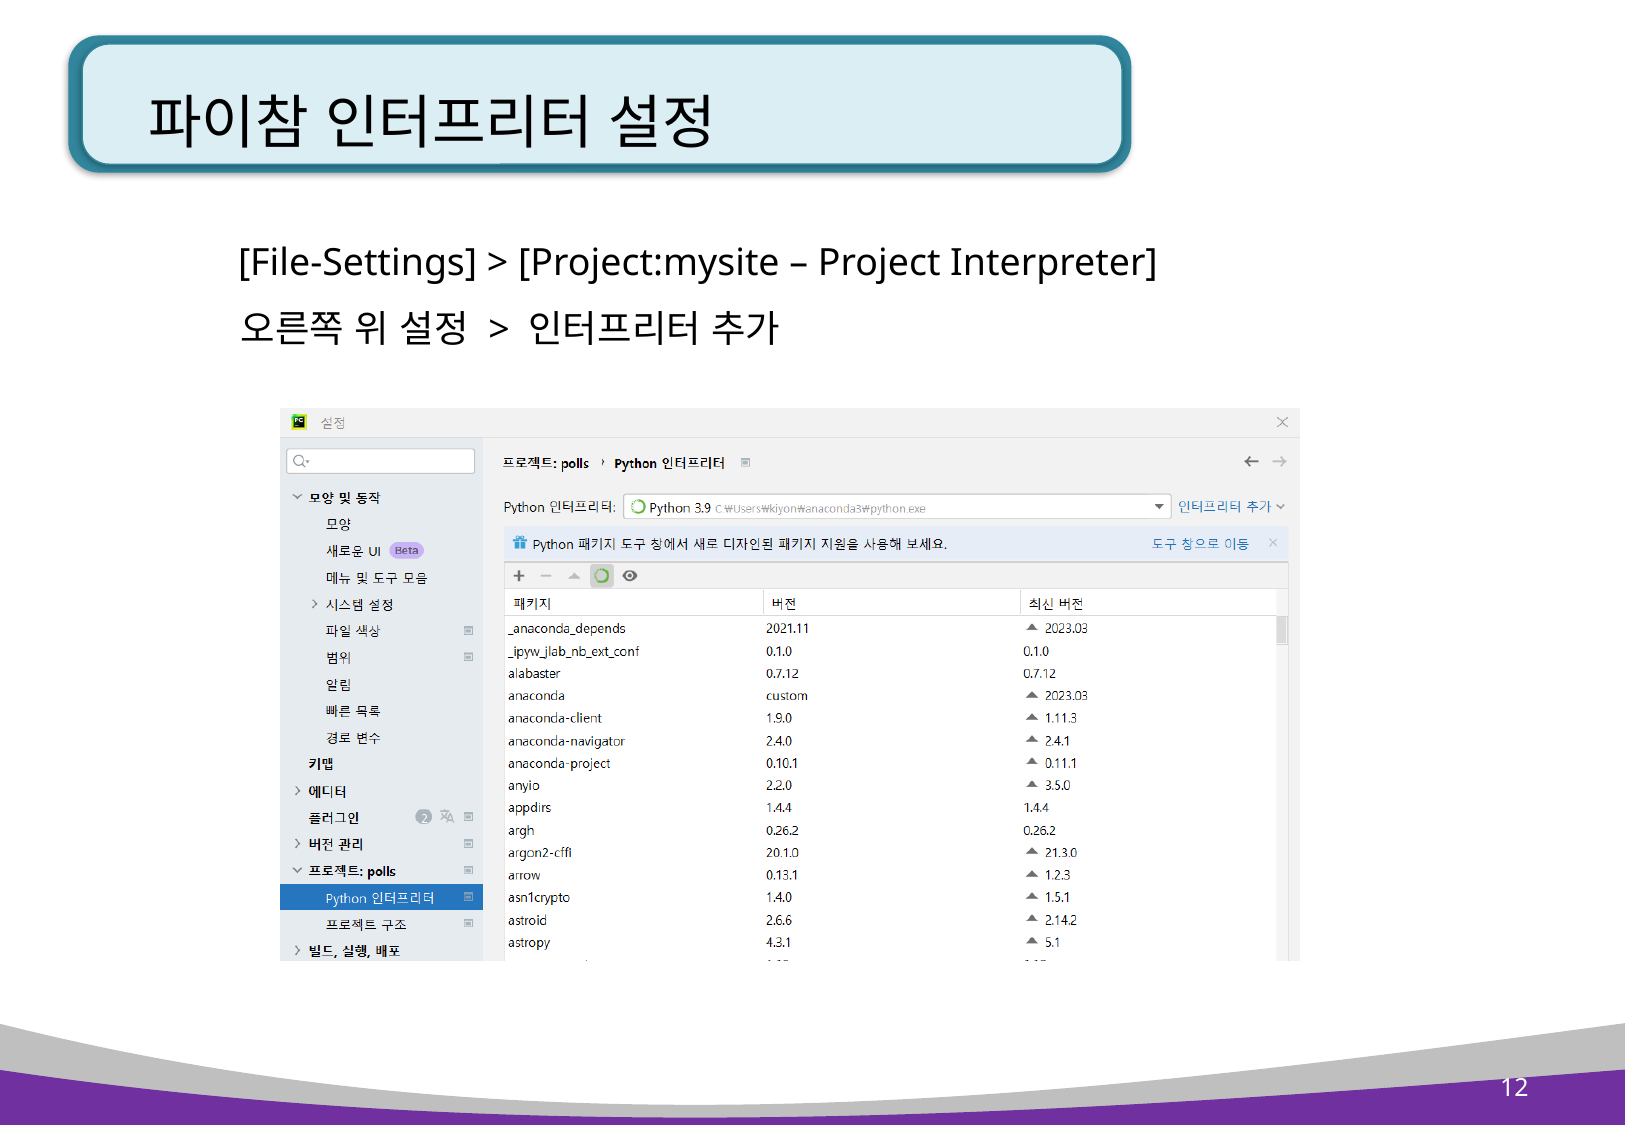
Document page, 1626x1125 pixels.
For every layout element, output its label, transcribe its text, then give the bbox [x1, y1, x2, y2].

text_box [File-Settings] > [Project:mysite – Project Interpreter] 오른쪽 위 설정 > 인터프리터 추가 [174, 208, 1498, 358]
title 파이참 인터프리터 설정 [103, 32, 1121, 173]
slide_number 12 [1452, 1058, 1544, 1119]
picture [280, 408, 1301, 961]
